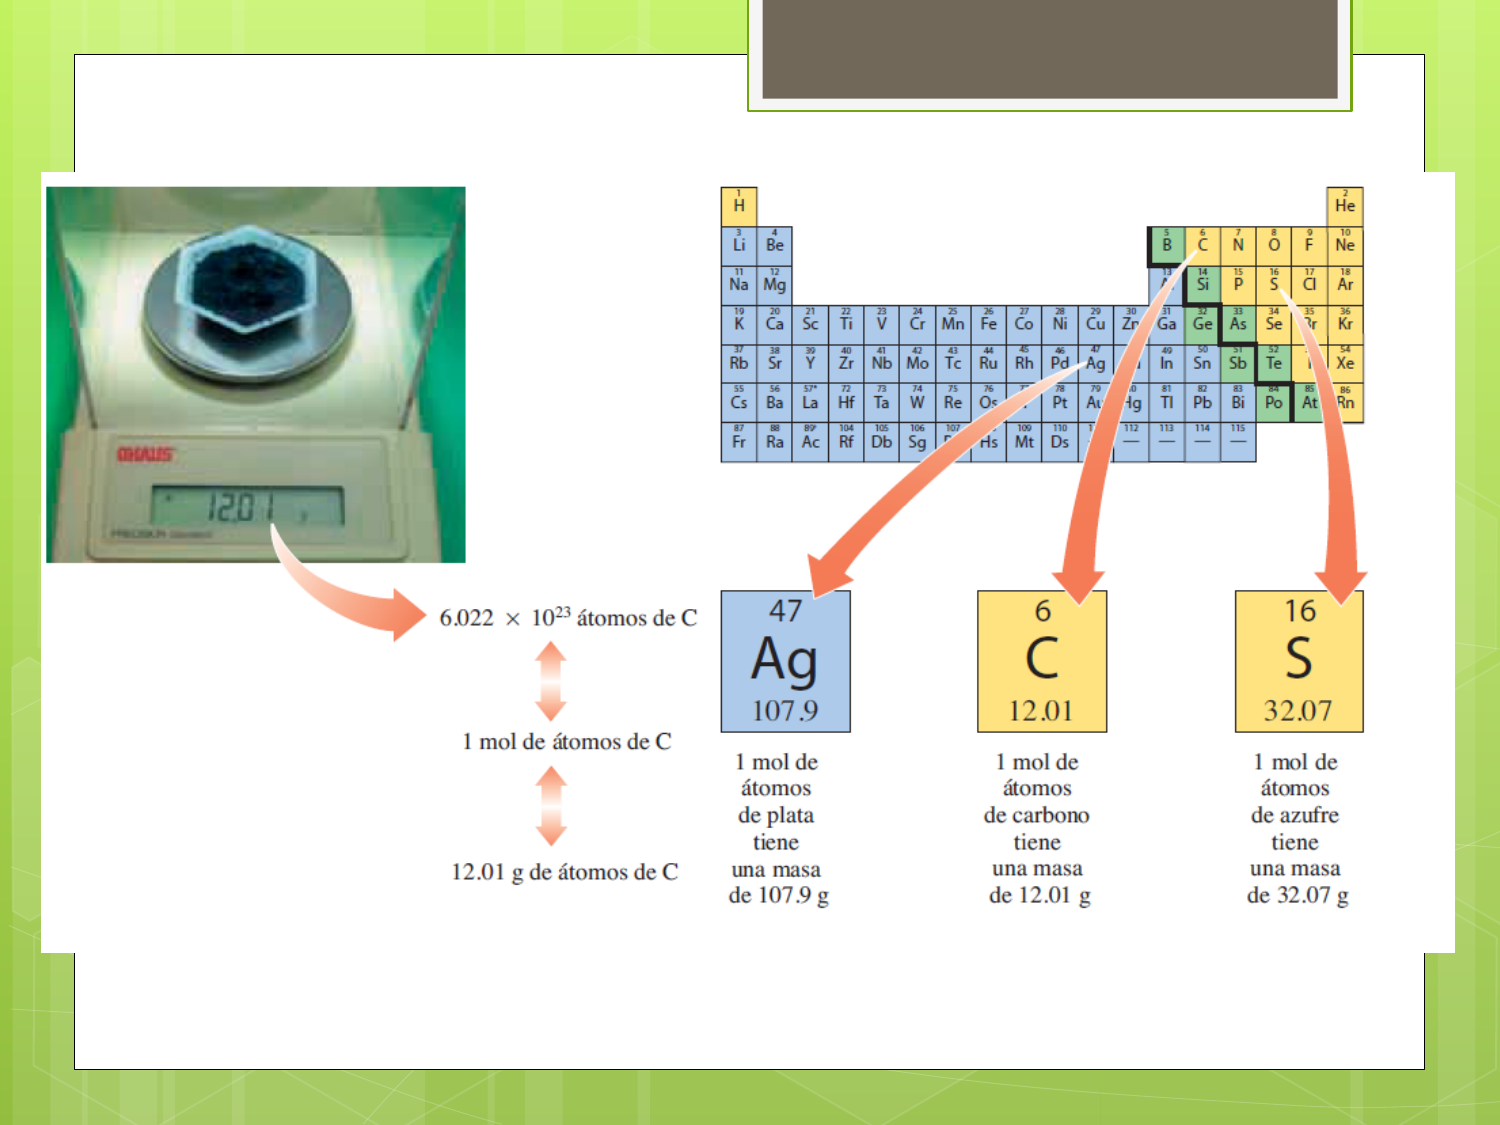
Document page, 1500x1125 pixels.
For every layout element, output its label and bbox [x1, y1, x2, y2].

picture [40, 172, 1455, 953]
